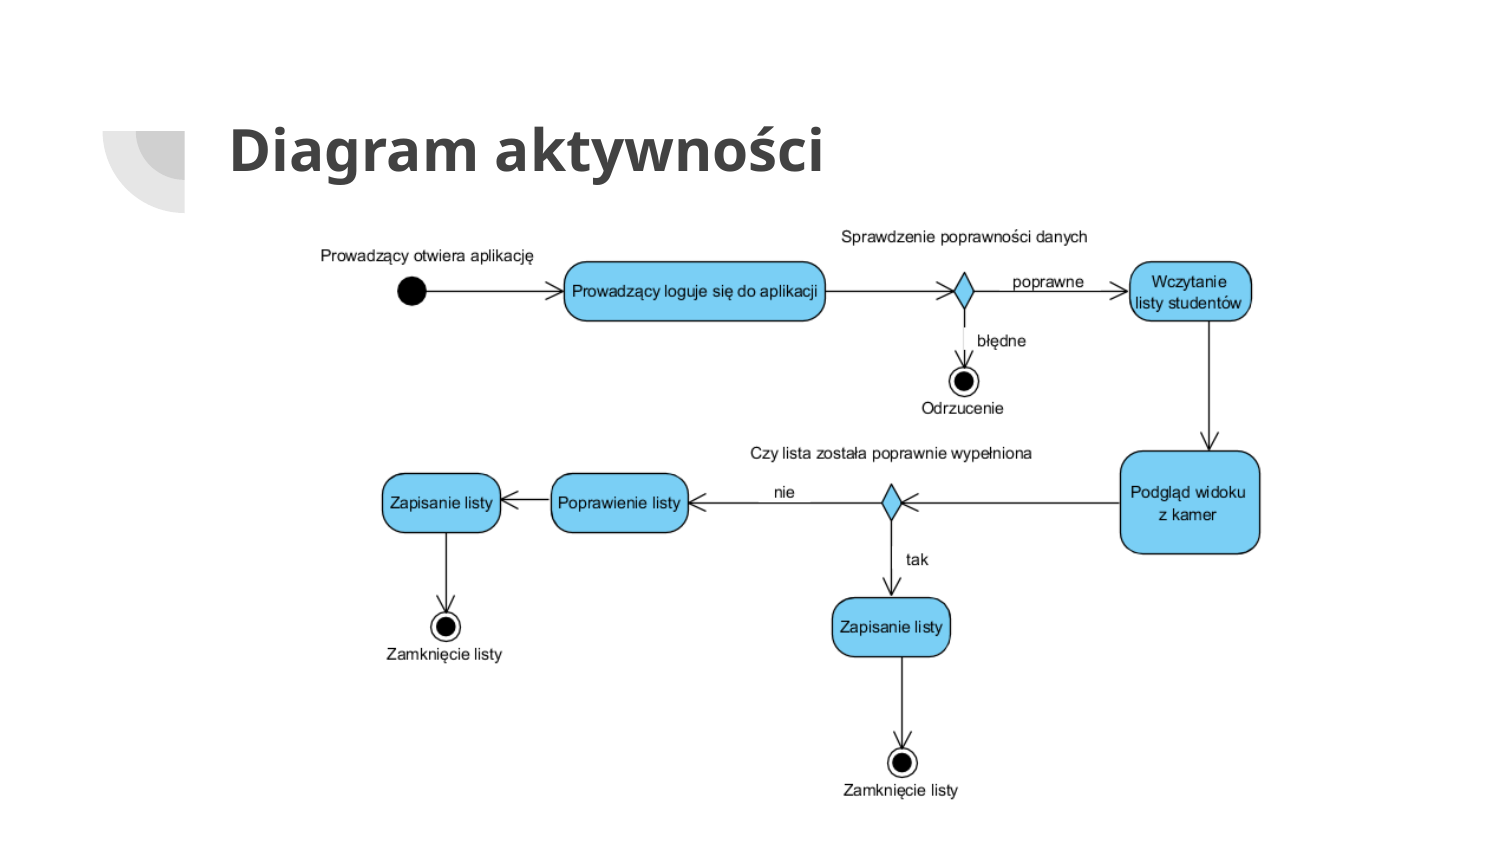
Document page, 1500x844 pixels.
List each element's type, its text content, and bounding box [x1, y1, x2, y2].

picture [316, 227, 1264, 810]
title Diagram aktywności [213, 98, 1368, 263]
